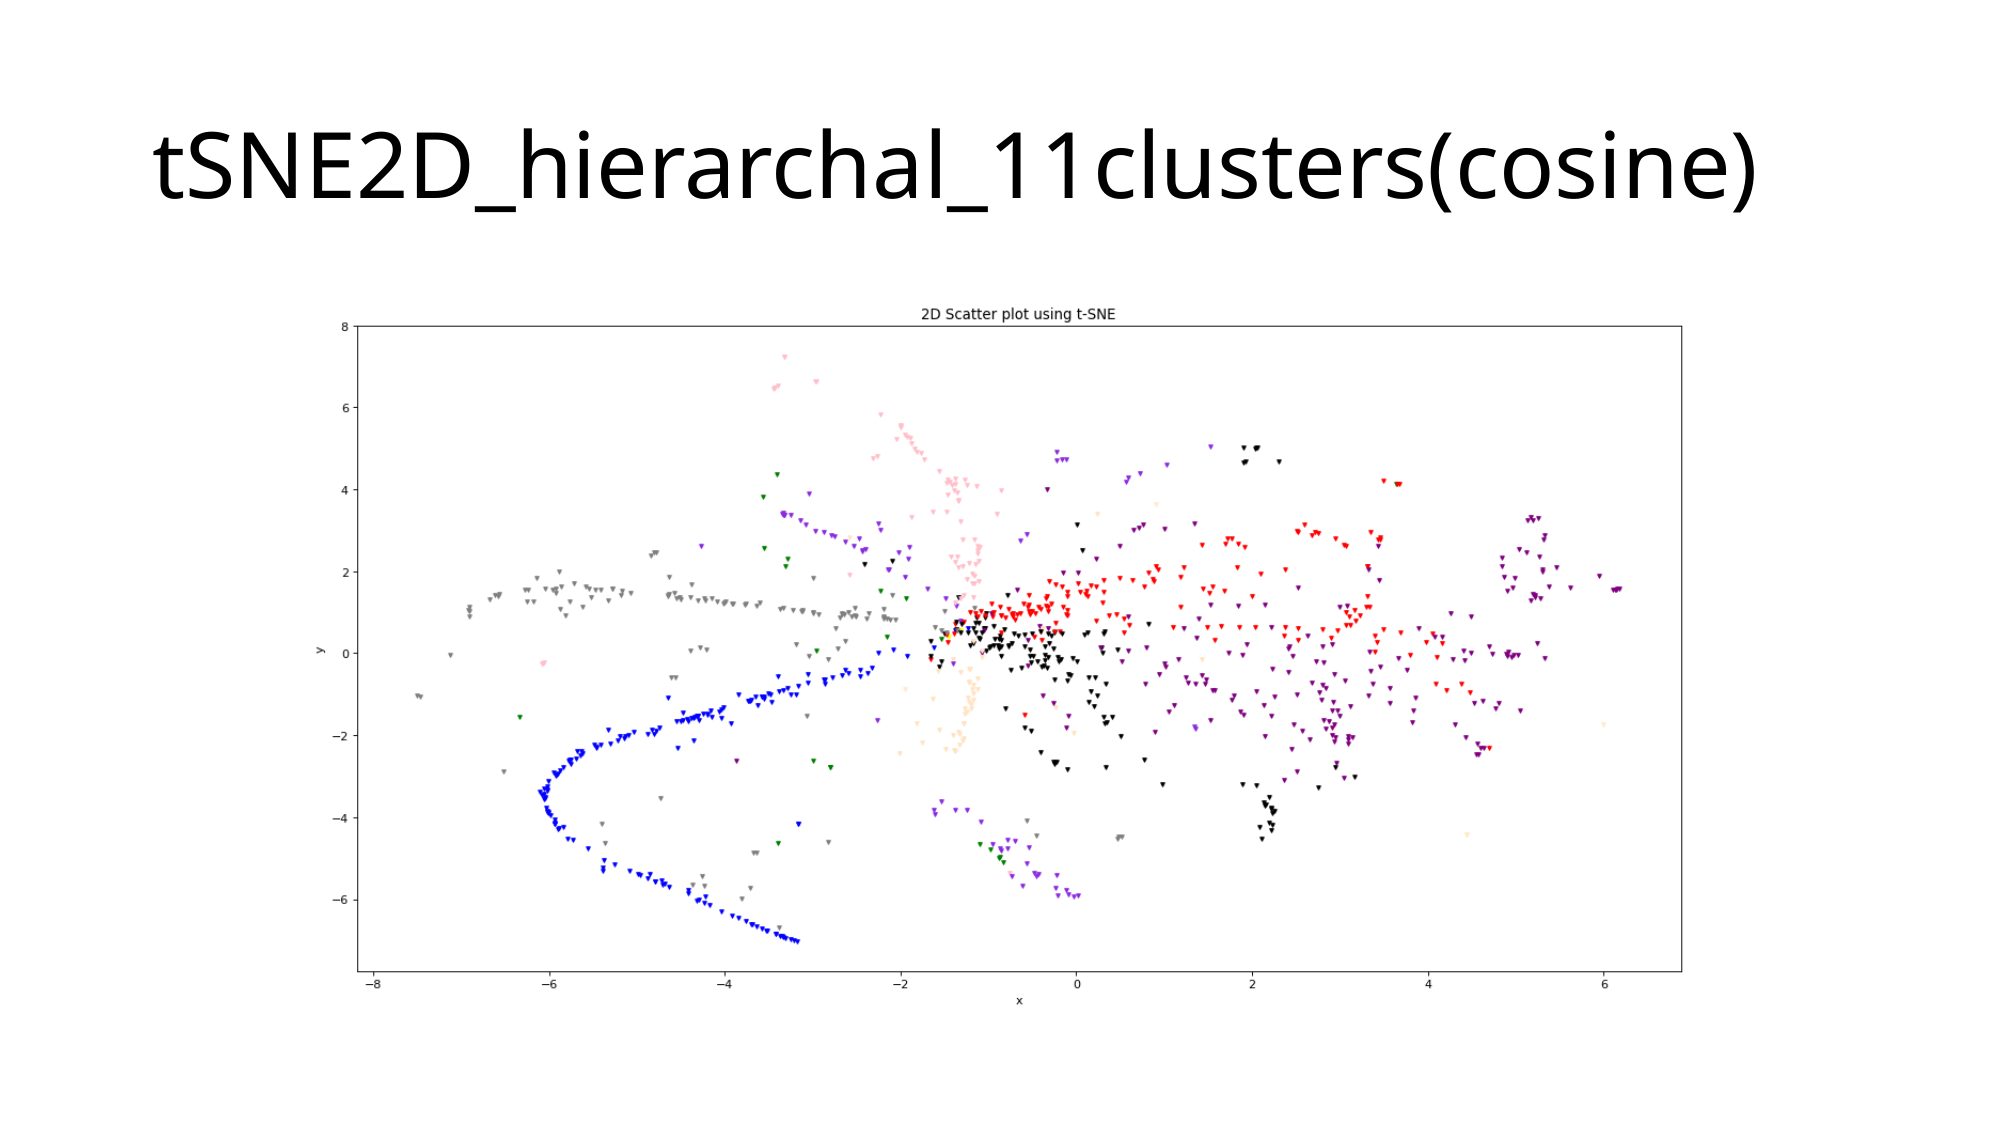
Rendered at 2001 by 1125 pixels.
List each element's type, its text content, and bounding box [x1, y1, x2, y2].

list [307, 299, 1693, 1014]
title tSNE2D_hierarchal_11clusters(cosine) [137, 59, 1863, 278]
